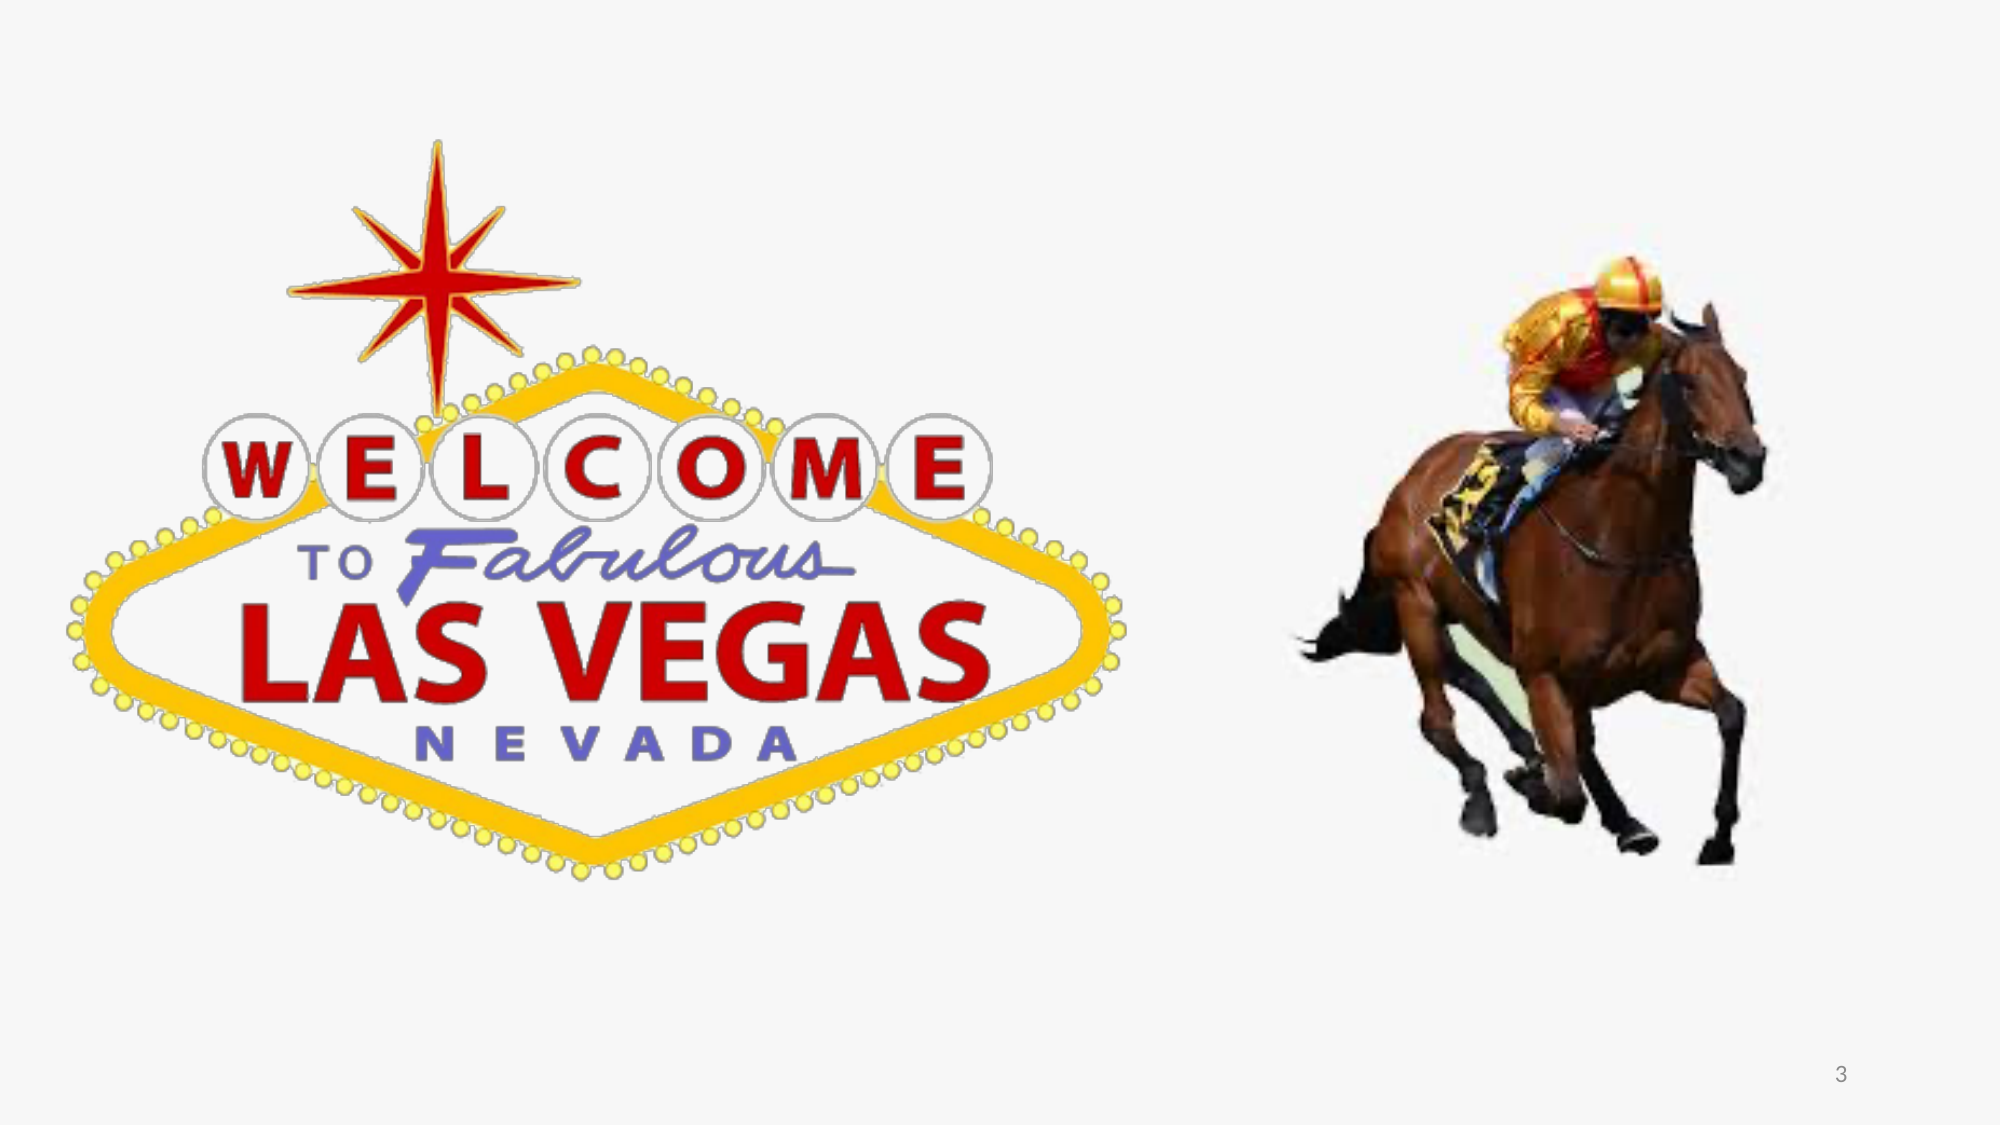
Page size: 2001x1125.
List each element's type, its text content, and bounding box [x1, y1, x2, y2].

picture [52, 97, 1903, 947]
slide_number 3 [1412, 1042, 1863, 1103]
